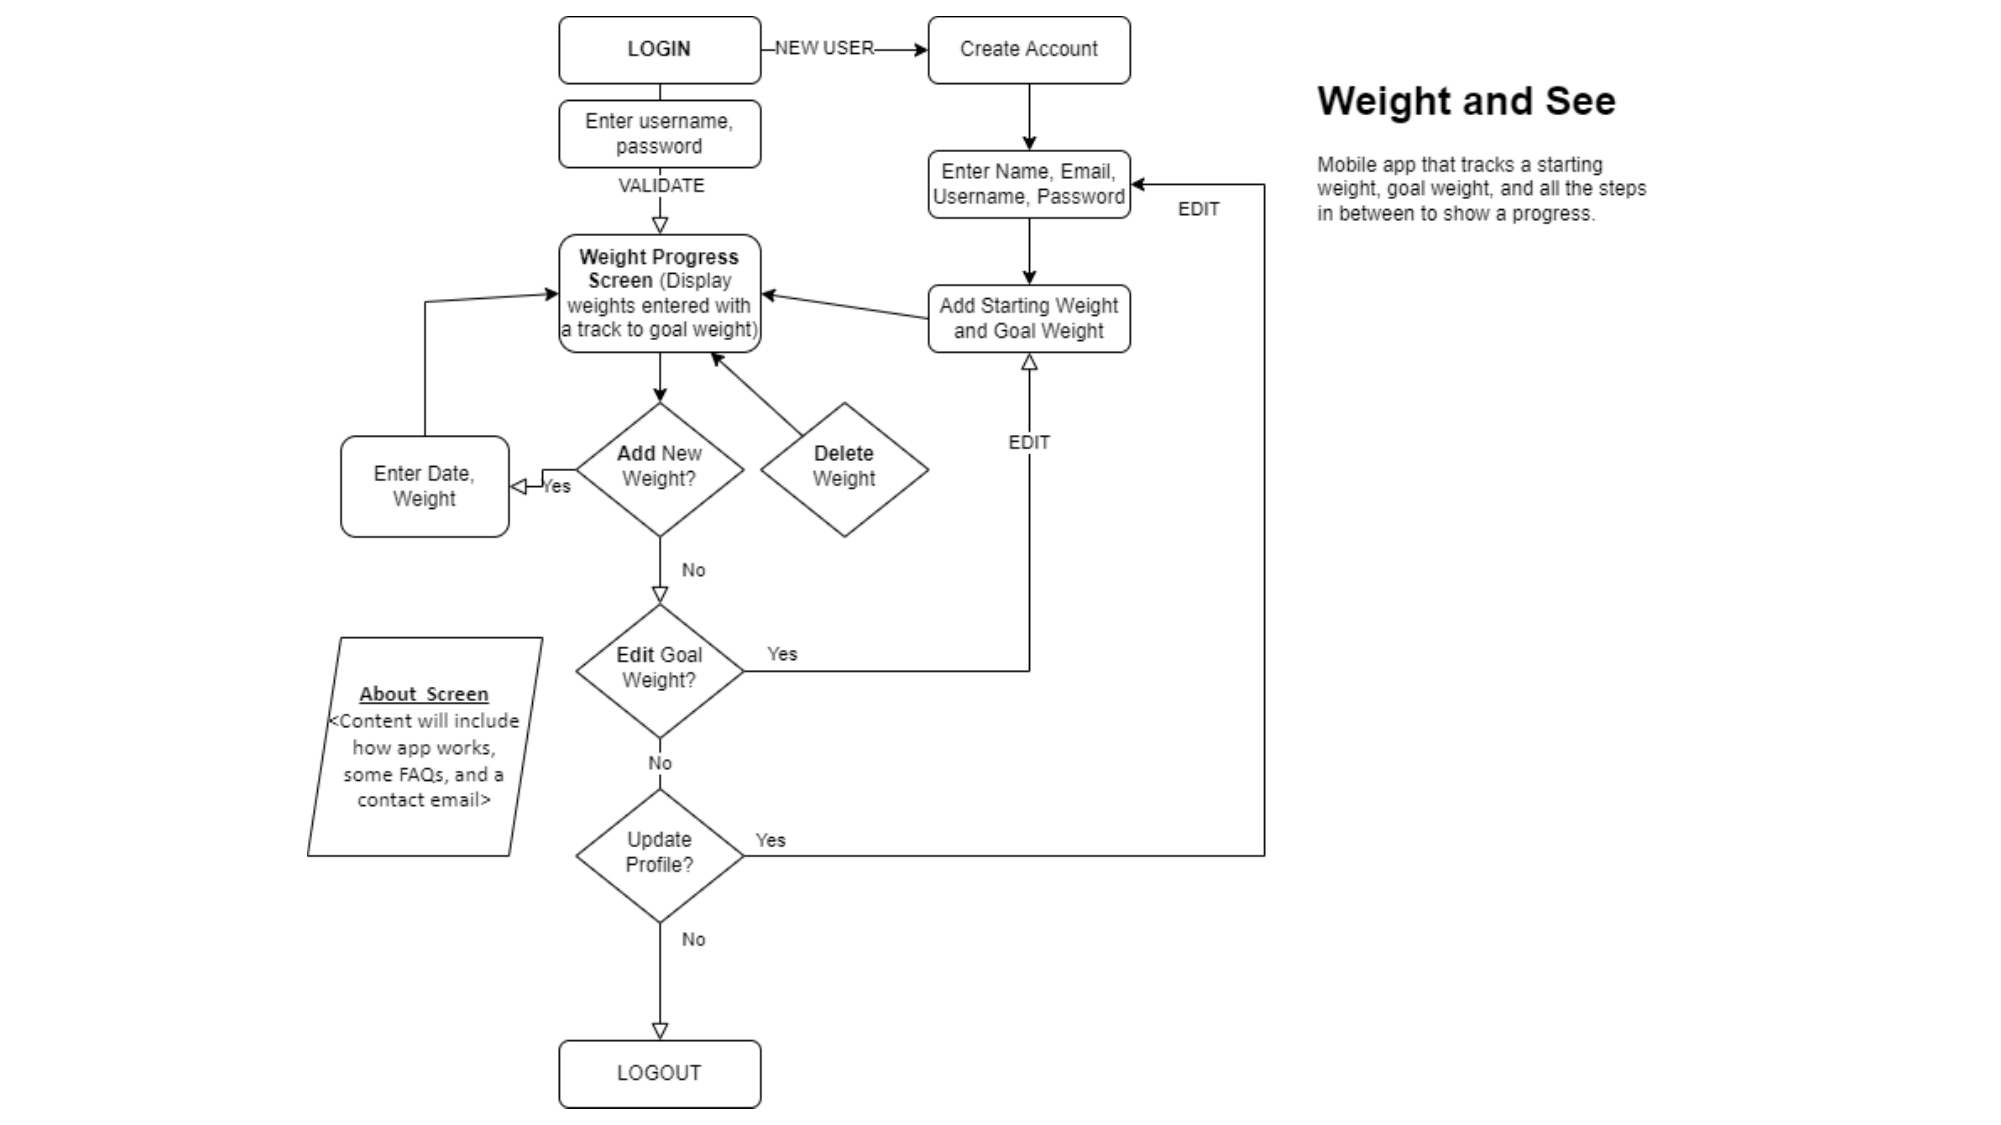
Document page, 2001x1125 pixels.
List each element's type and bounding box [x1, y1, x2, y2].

picture [307, 16, 1652, 1109]
